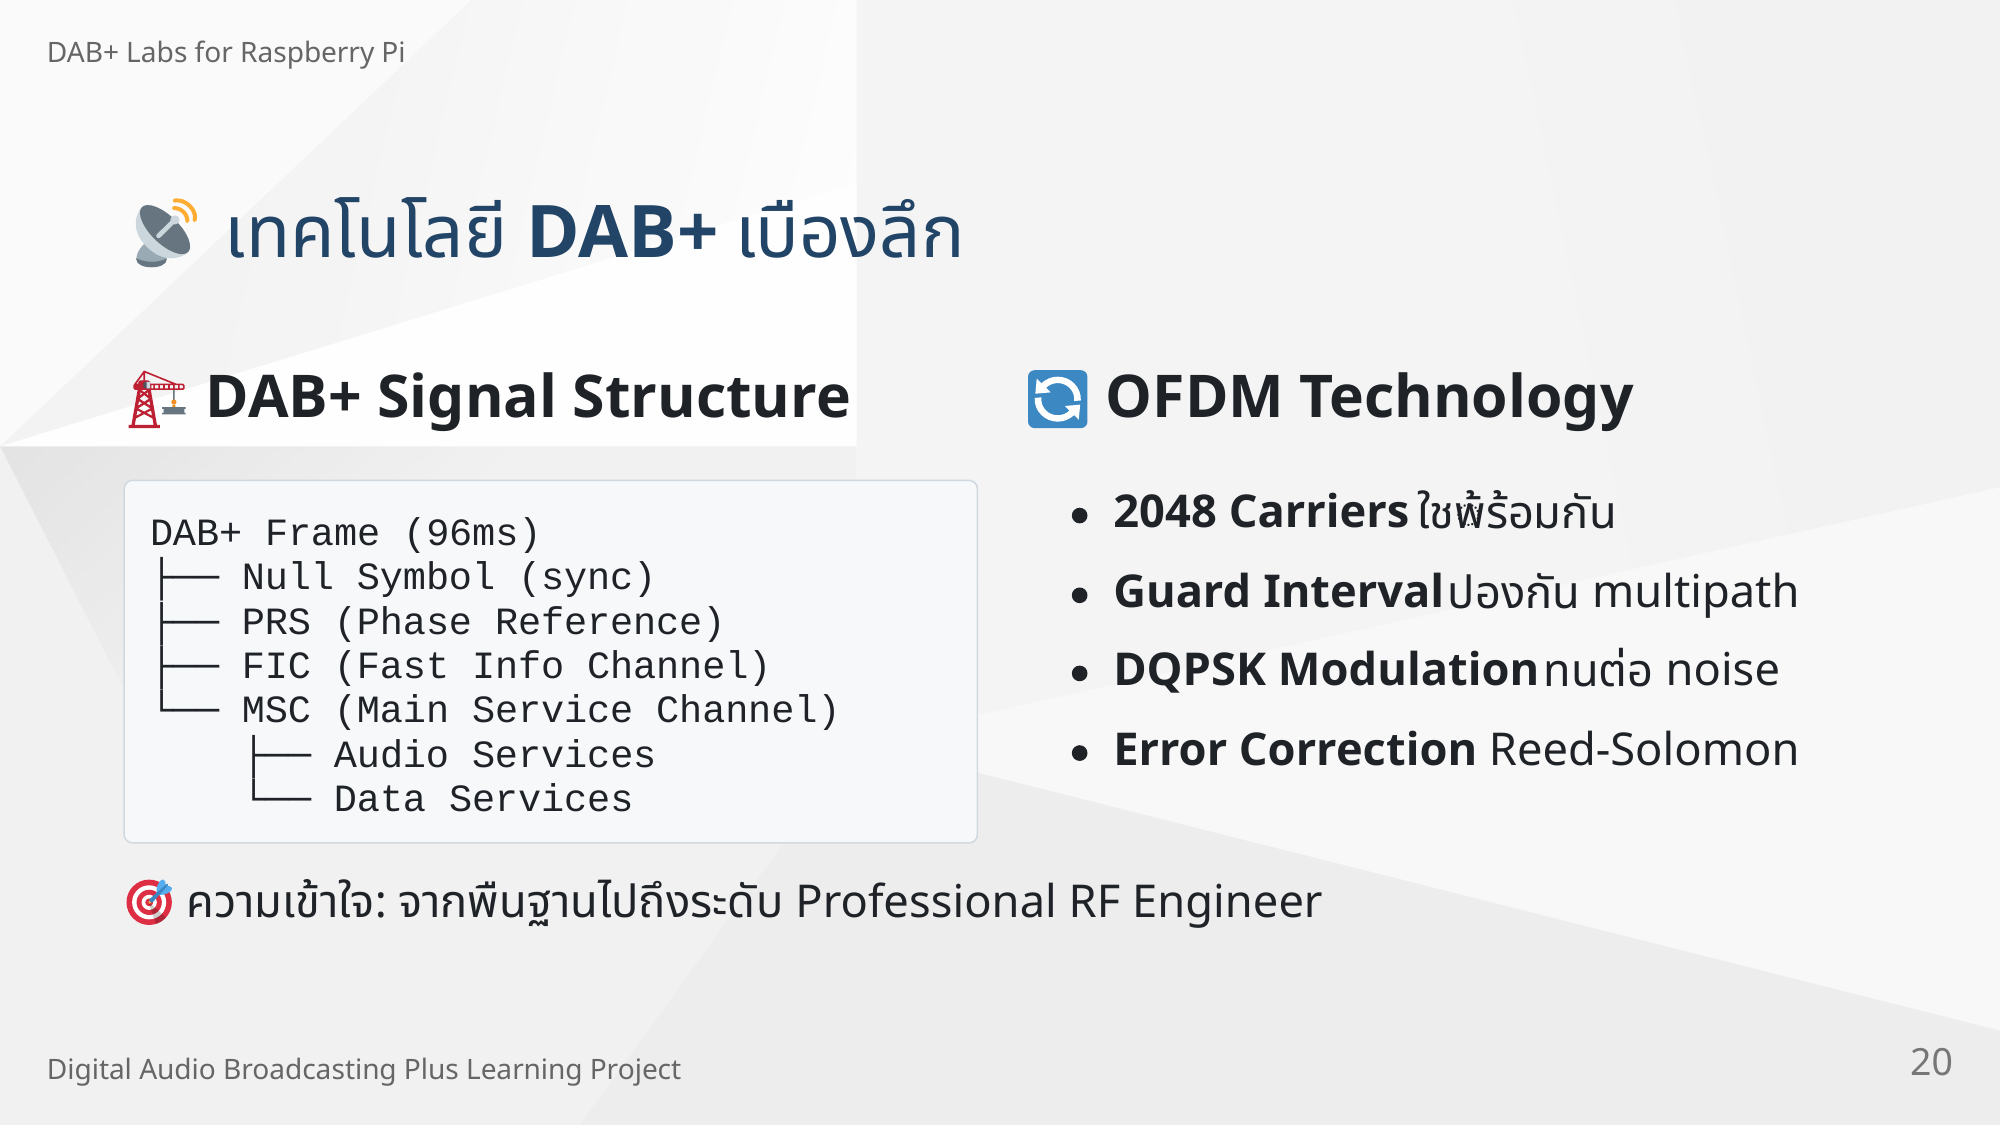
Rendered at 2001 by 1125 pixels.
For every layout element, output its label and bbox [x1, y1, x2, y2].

text_box [0, 0, 2000, 1125]
